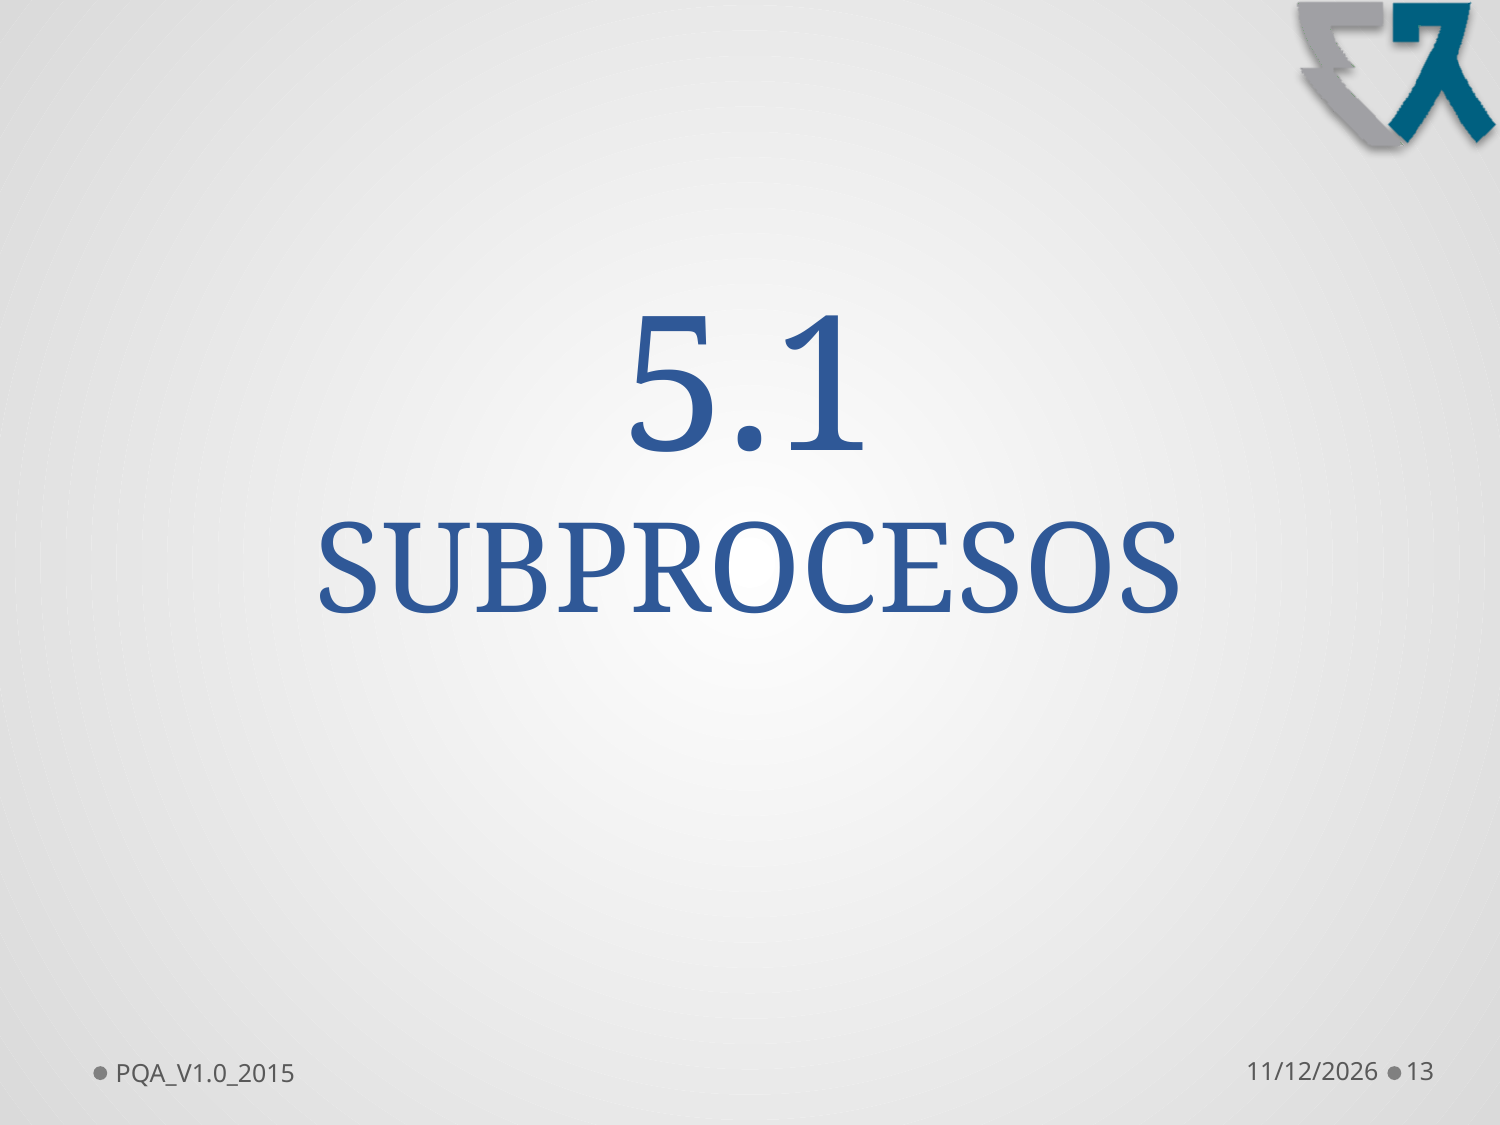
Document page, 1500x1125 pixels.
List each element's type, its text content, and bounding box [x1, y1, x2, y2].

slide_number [1043, 1042, 1386, 1103]
slide_number 13 [1401, 1042, 1494, 1103]
subtitle 5.1 SUBPROCESOS [0, 255, 1500, 823]
picture [1292, 0, 1500, 150]
footer PQA_V1.0_2015 [108, 1042, 703, 1103]
